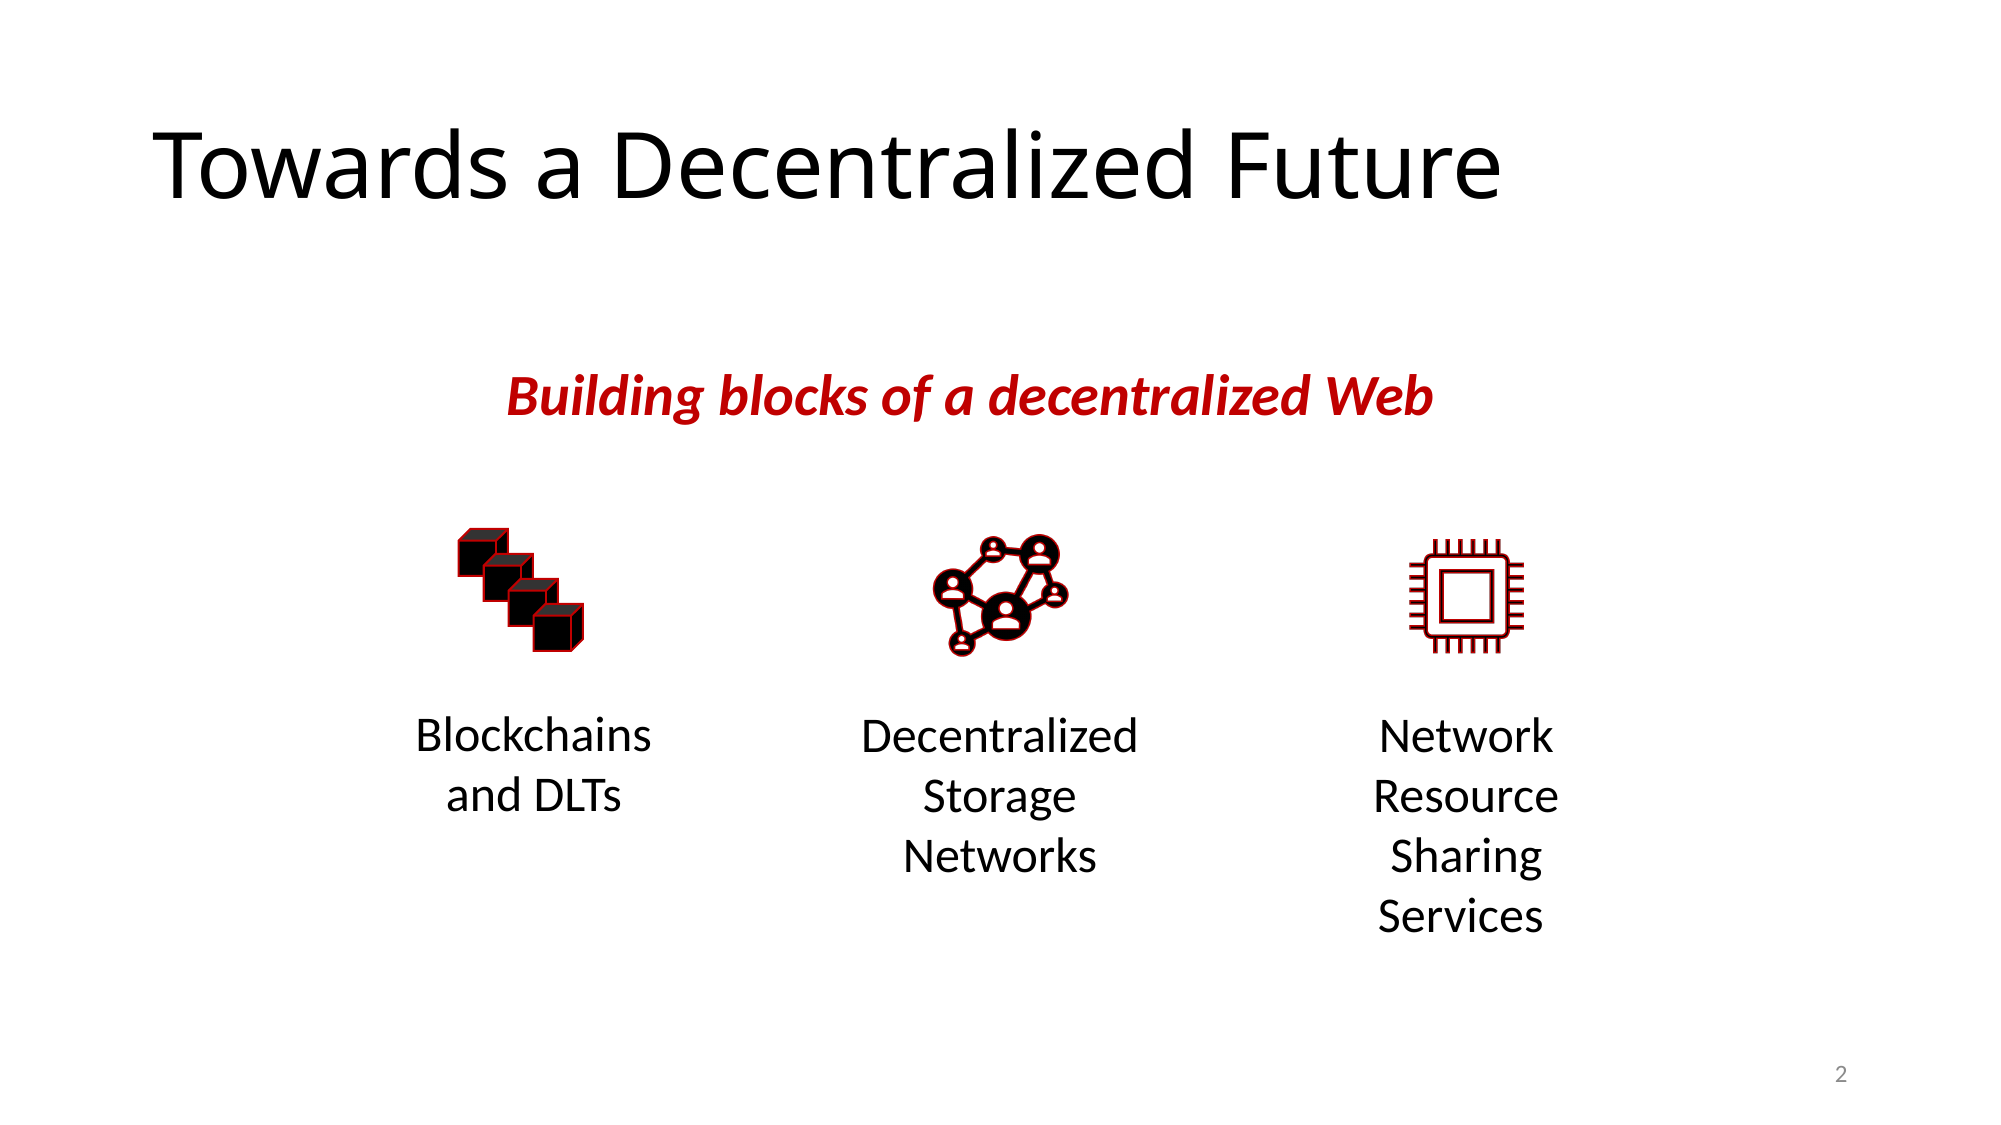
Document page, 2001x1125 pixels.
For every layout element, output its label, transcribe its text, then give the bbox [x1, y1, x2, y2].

text_box [482, 552, 534, 602]
text_box [507, 577, 559, 627]
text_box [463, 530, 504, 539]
picture [1391, 521, 1542, 672]
title Towards a Decentralized Future [137, 59, 1863, 278]
list Building blocks of a decentralized Web [137, 357, 1804, 488]
text_box [457, 527, 509, 577]
slide_number 2 [1412, 1042, 1863, 1103]
text_box Decentralized Storage Networks [816, 695, 1184, 951]
picture [924, 521, 1075, 672]
text_box Network Resource Sharing Services [1302, 695, 1631, 1011]
text_box [532, 602, 584, 652]
text_box Blockchains and DLTs [362, 694, 706, 890]
